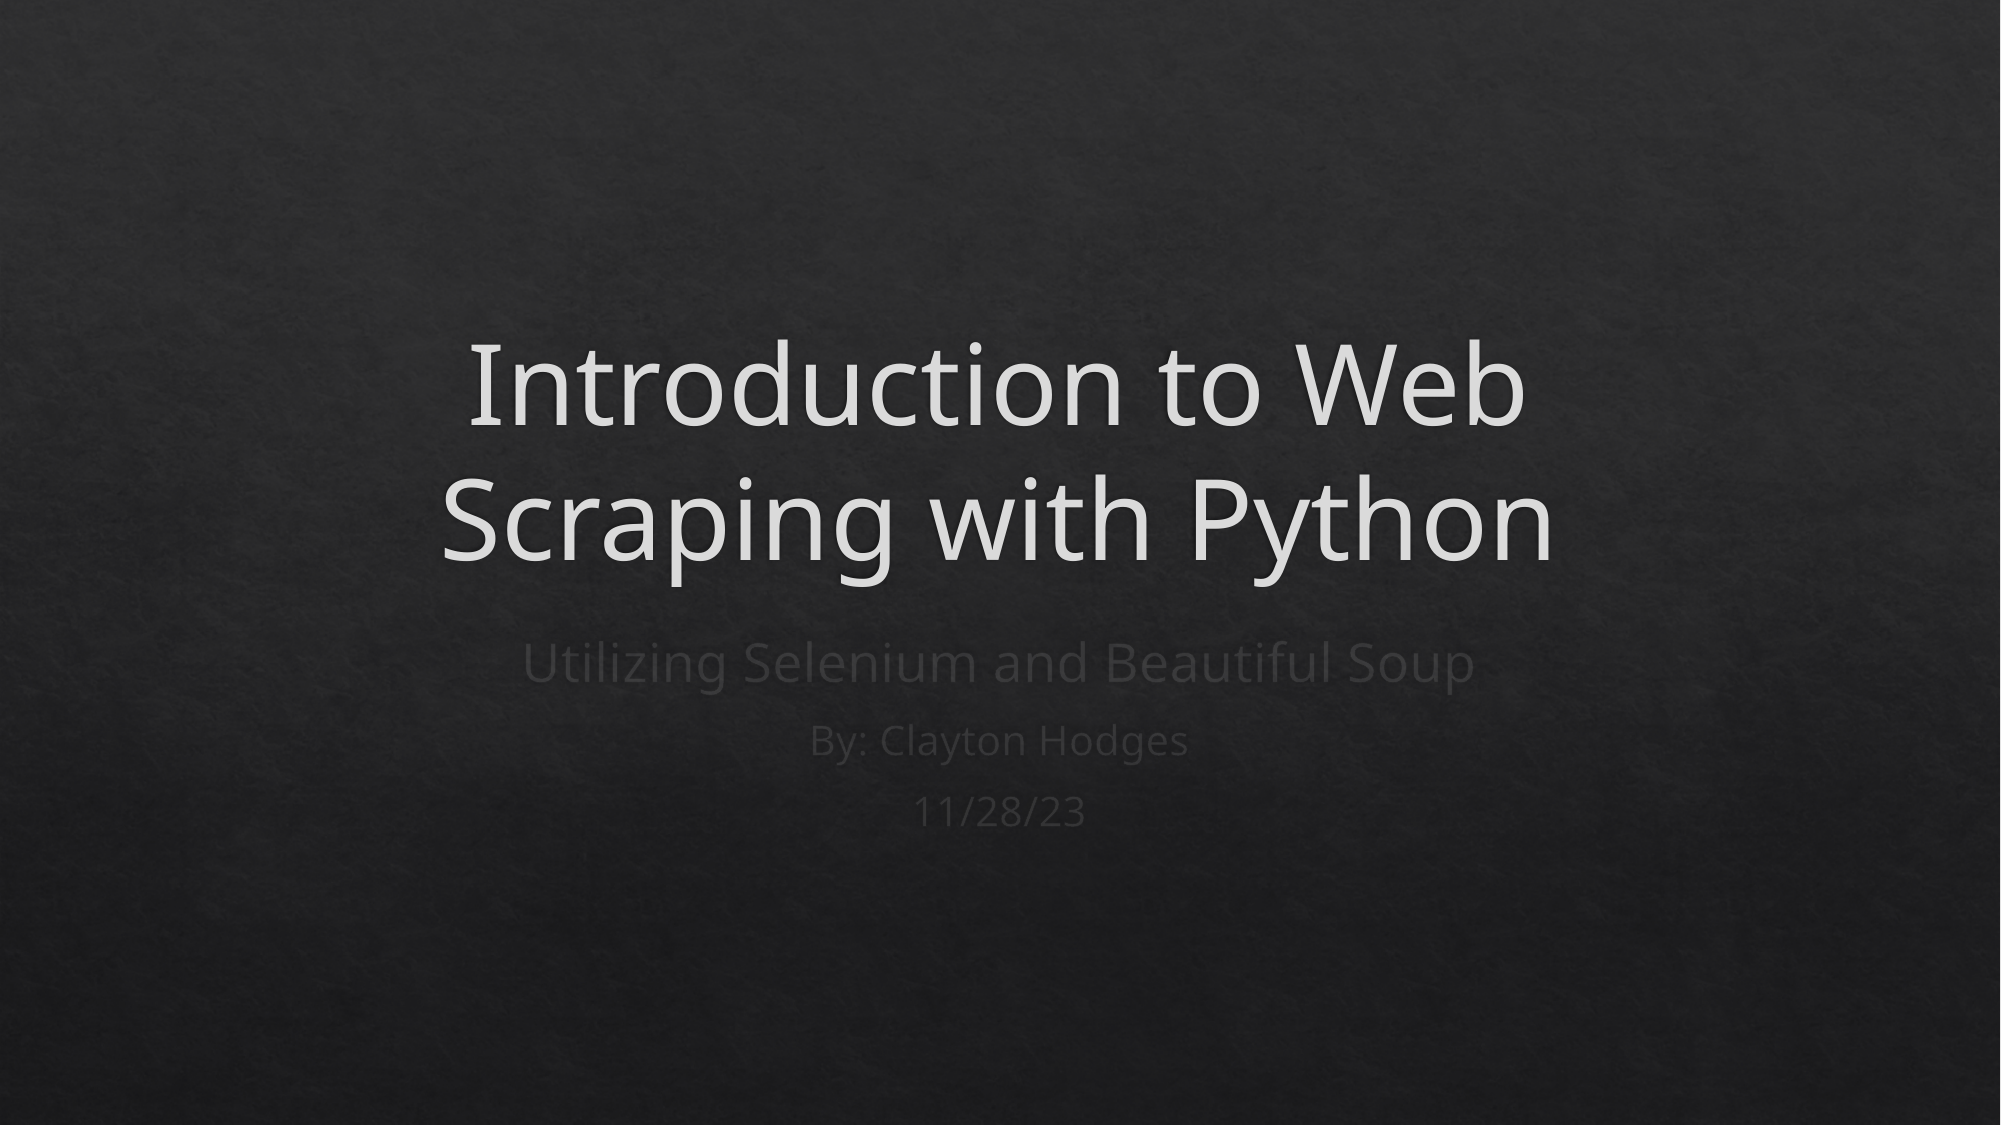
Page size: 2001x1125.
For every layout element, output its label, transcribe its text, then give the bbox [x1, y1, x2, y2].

subtitle Utilizing Selenium and Beautiful Soup By: Clayton Hodges 11/28/23 [224, 620, 1774, 849]
title Introduction to Web Scraping with Python [224, 290, 1774, 591]
